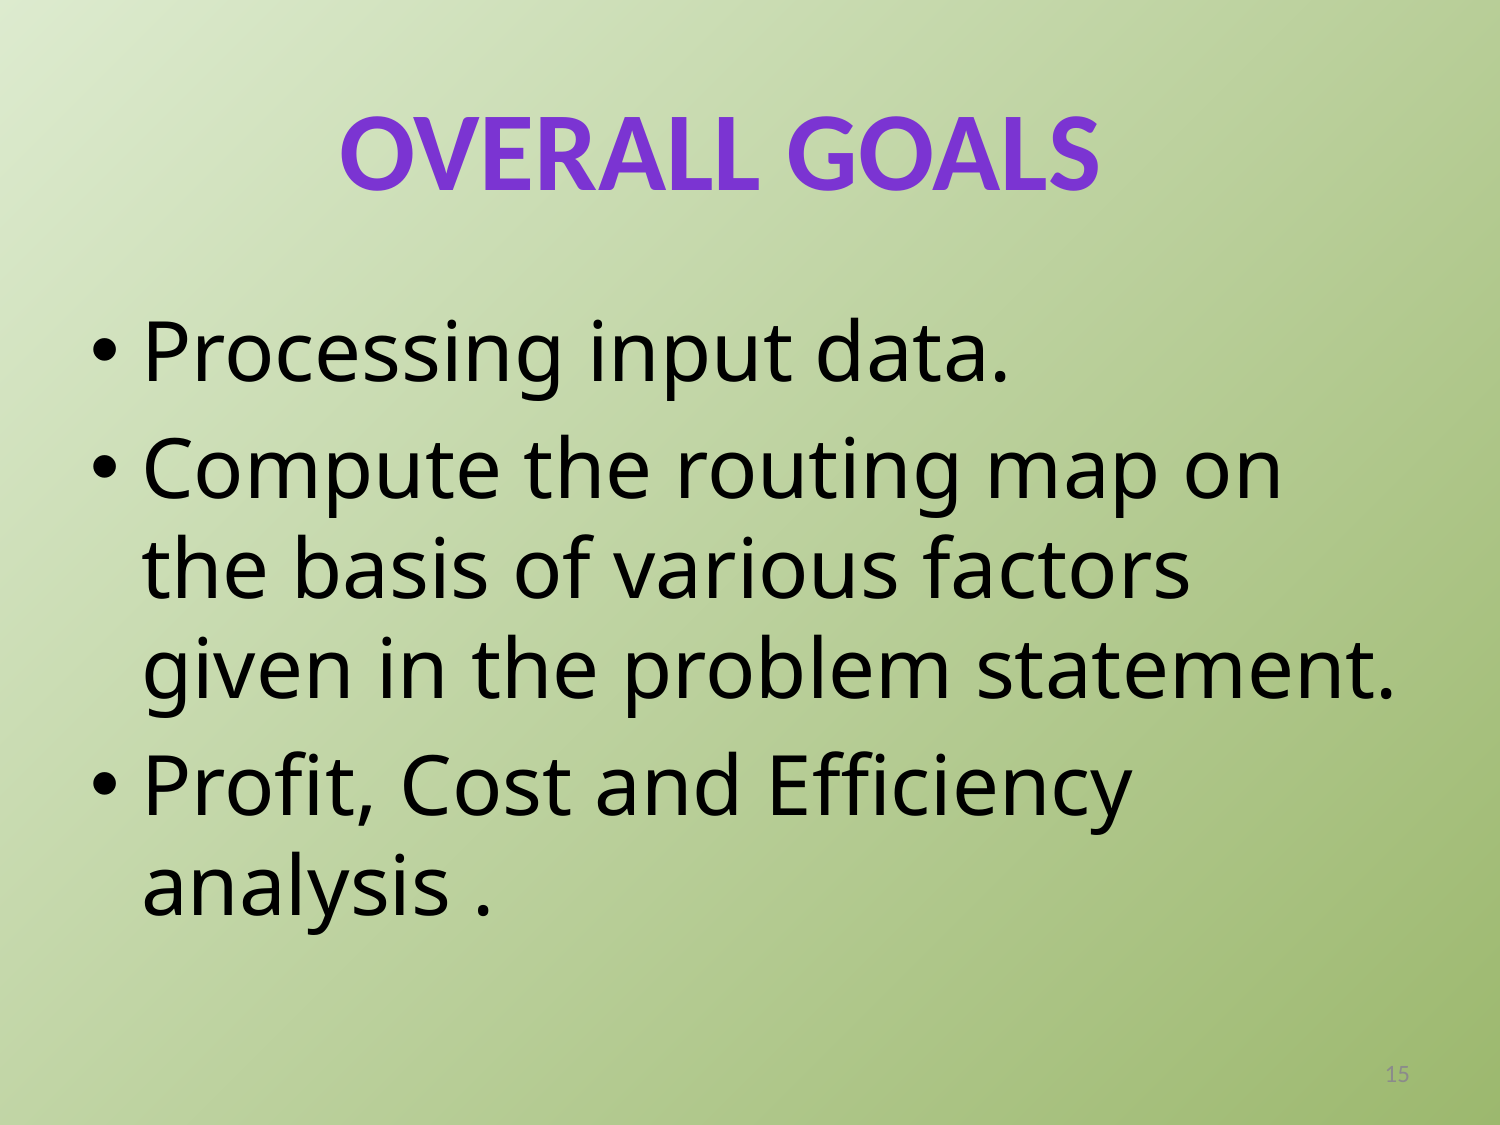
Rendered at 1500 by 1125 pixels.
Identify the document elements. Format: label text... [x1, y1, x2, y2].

list Processing input data. Compute the routing map on the basis of various factors given in the problem statement. Profit, Cost and Efficiency analysis . [75, 290, 1425, 1047]
text_box Overall goals [175, 70, 1266, 221]
slide_number 15 [1074, 1042, 1425, 1103]
